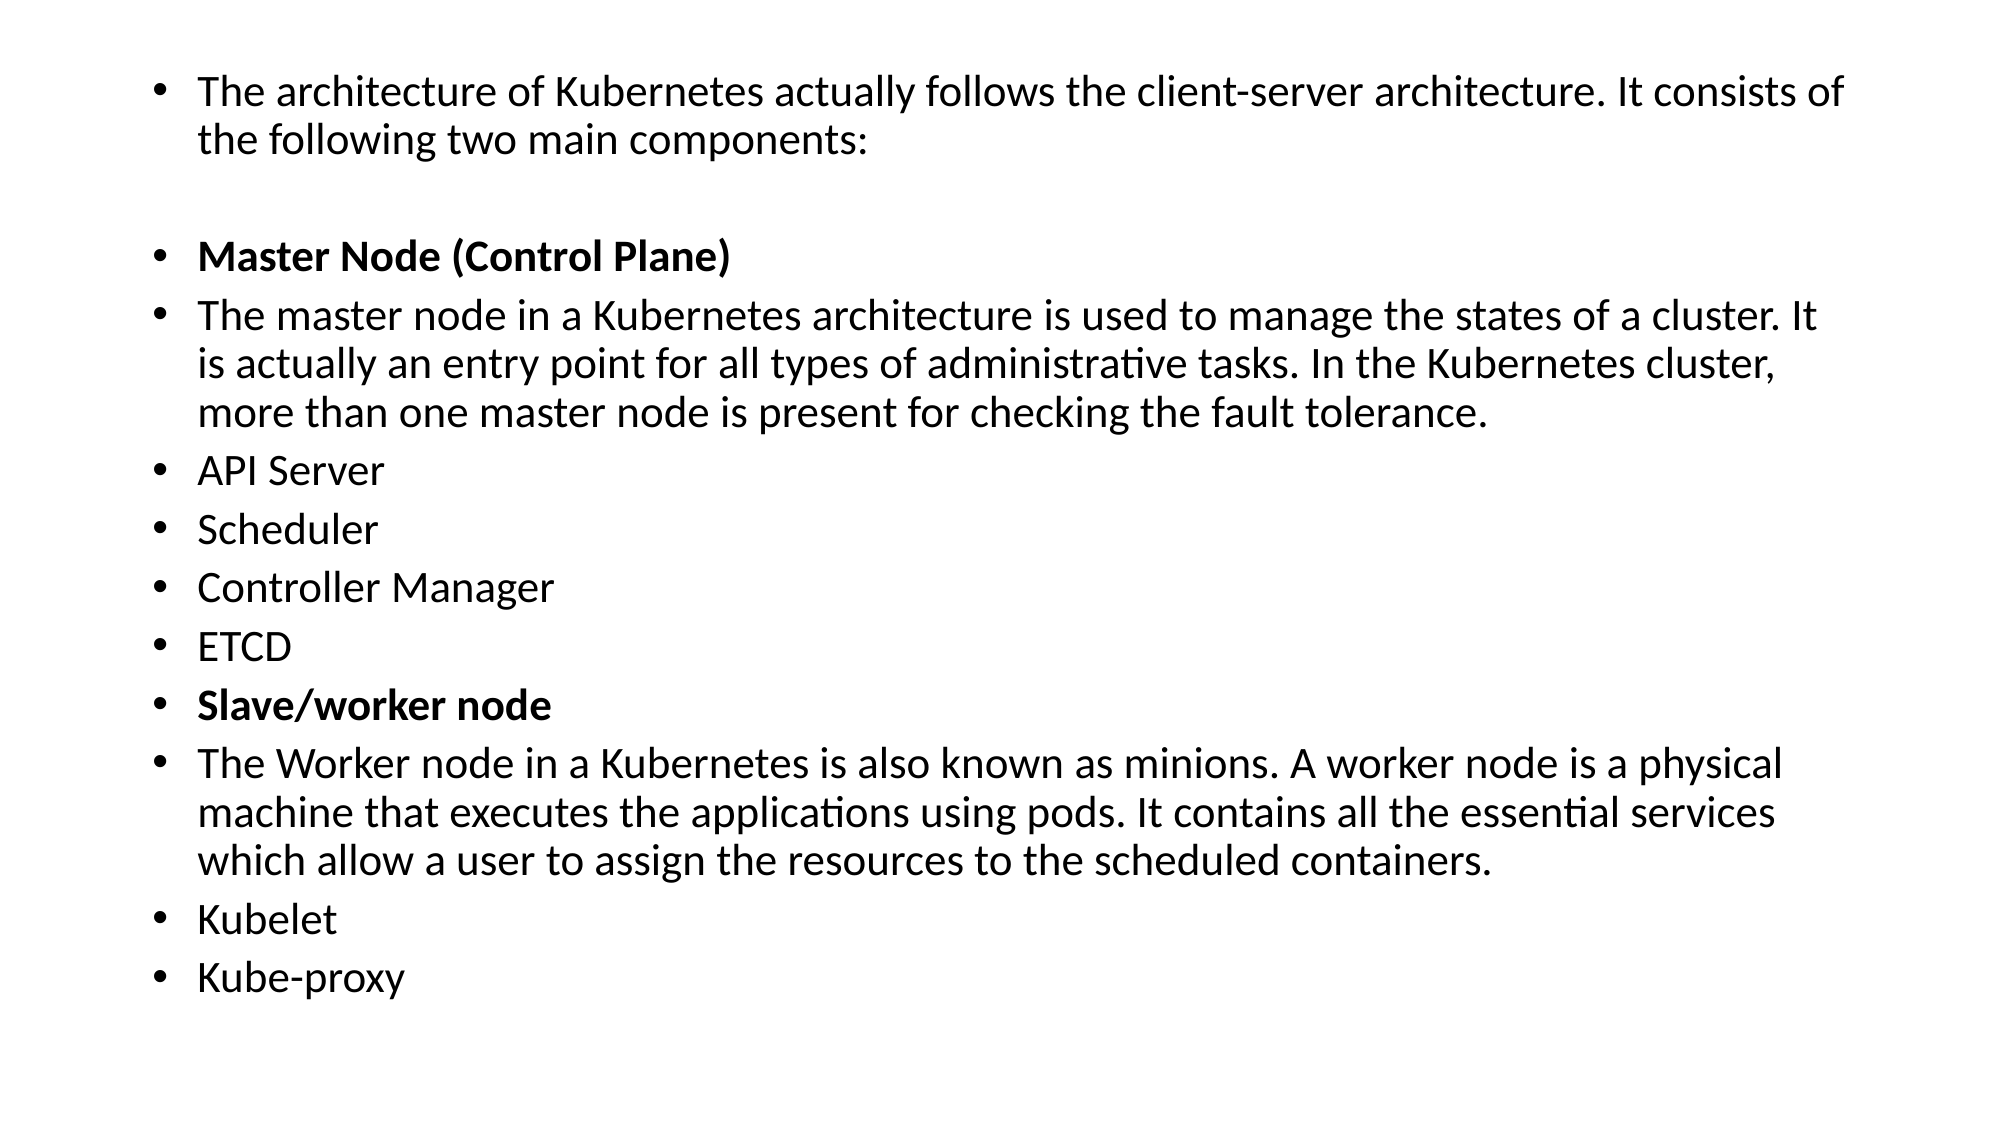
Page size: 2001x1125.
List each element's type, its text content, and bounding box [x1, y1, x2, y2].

list The architecture of Kubernetes actually follows the client-server architecture. It consists of the following two main components: Master Node (Control Plane) The master node in a Kubernetes architecture is used to manage the states of a cluster. It is actually an entry point for all types of administrative tasks. In the Kubernetes cluster, more than one master node is present for checking the fault tolerance. API Server Scheduler Controller Manager ETCD Slave/worker node The Worker node in a Kubernetes is also known as minions. A worker node is a physical machine that executes the applications using pods. It contains all the essential services which allow a user to assign the resources to the scheduled containers. Kubelet Kube-proxy [137, 59, 1863, 1014]
